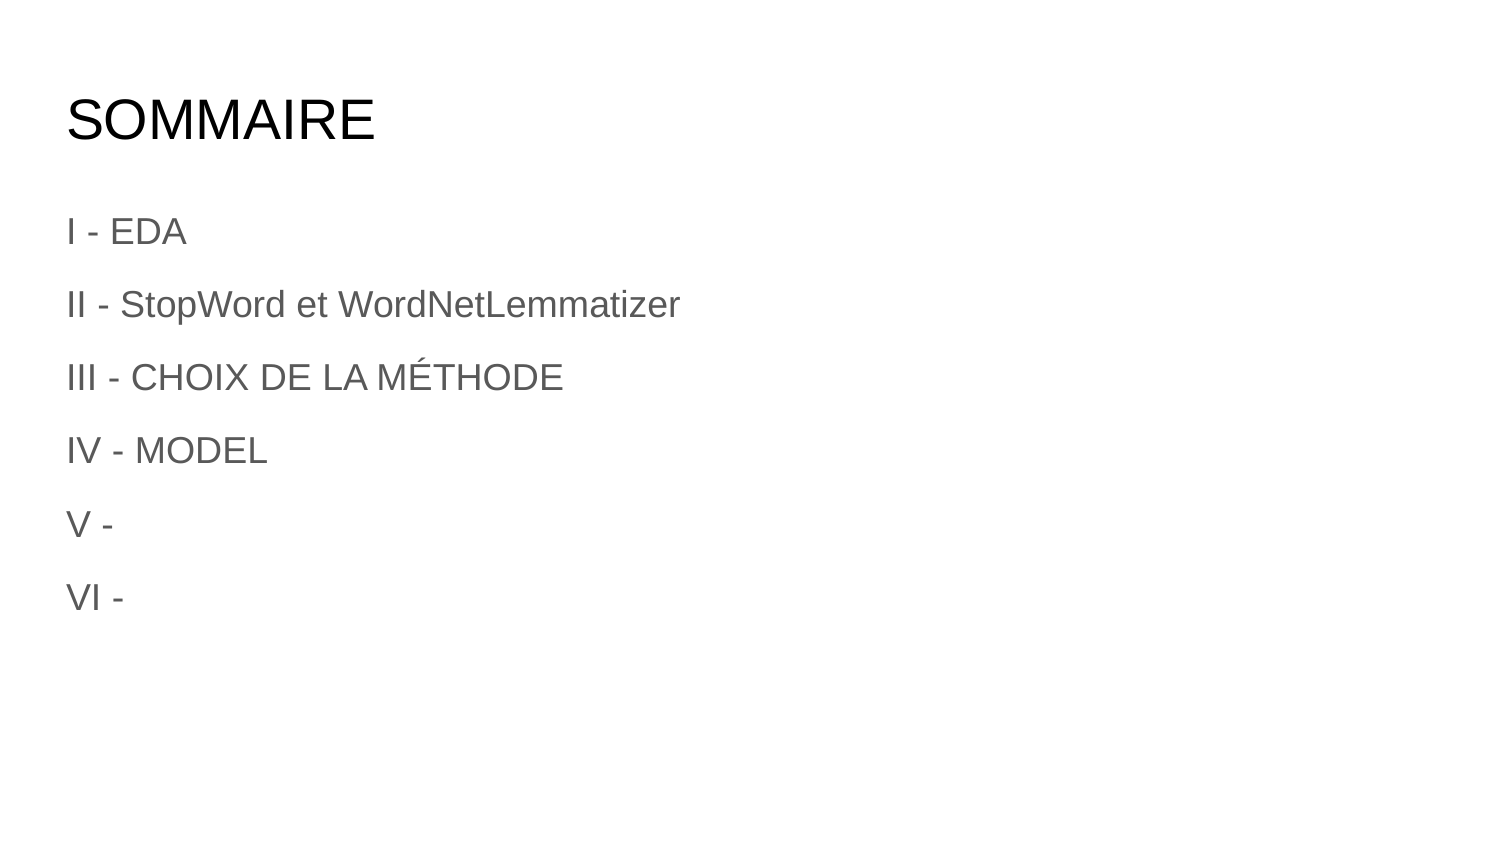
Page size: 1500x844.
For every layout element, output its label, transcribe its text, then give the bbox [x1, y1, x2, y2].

title SOMMAIRE [51, 72, 1449, 167]
list I - EDA II - StopWord et WordNetLemmatizer III - CHOIX DE LA MÉTHODE IV - MODEL V - VI - [51, 189, 1449, 750]
